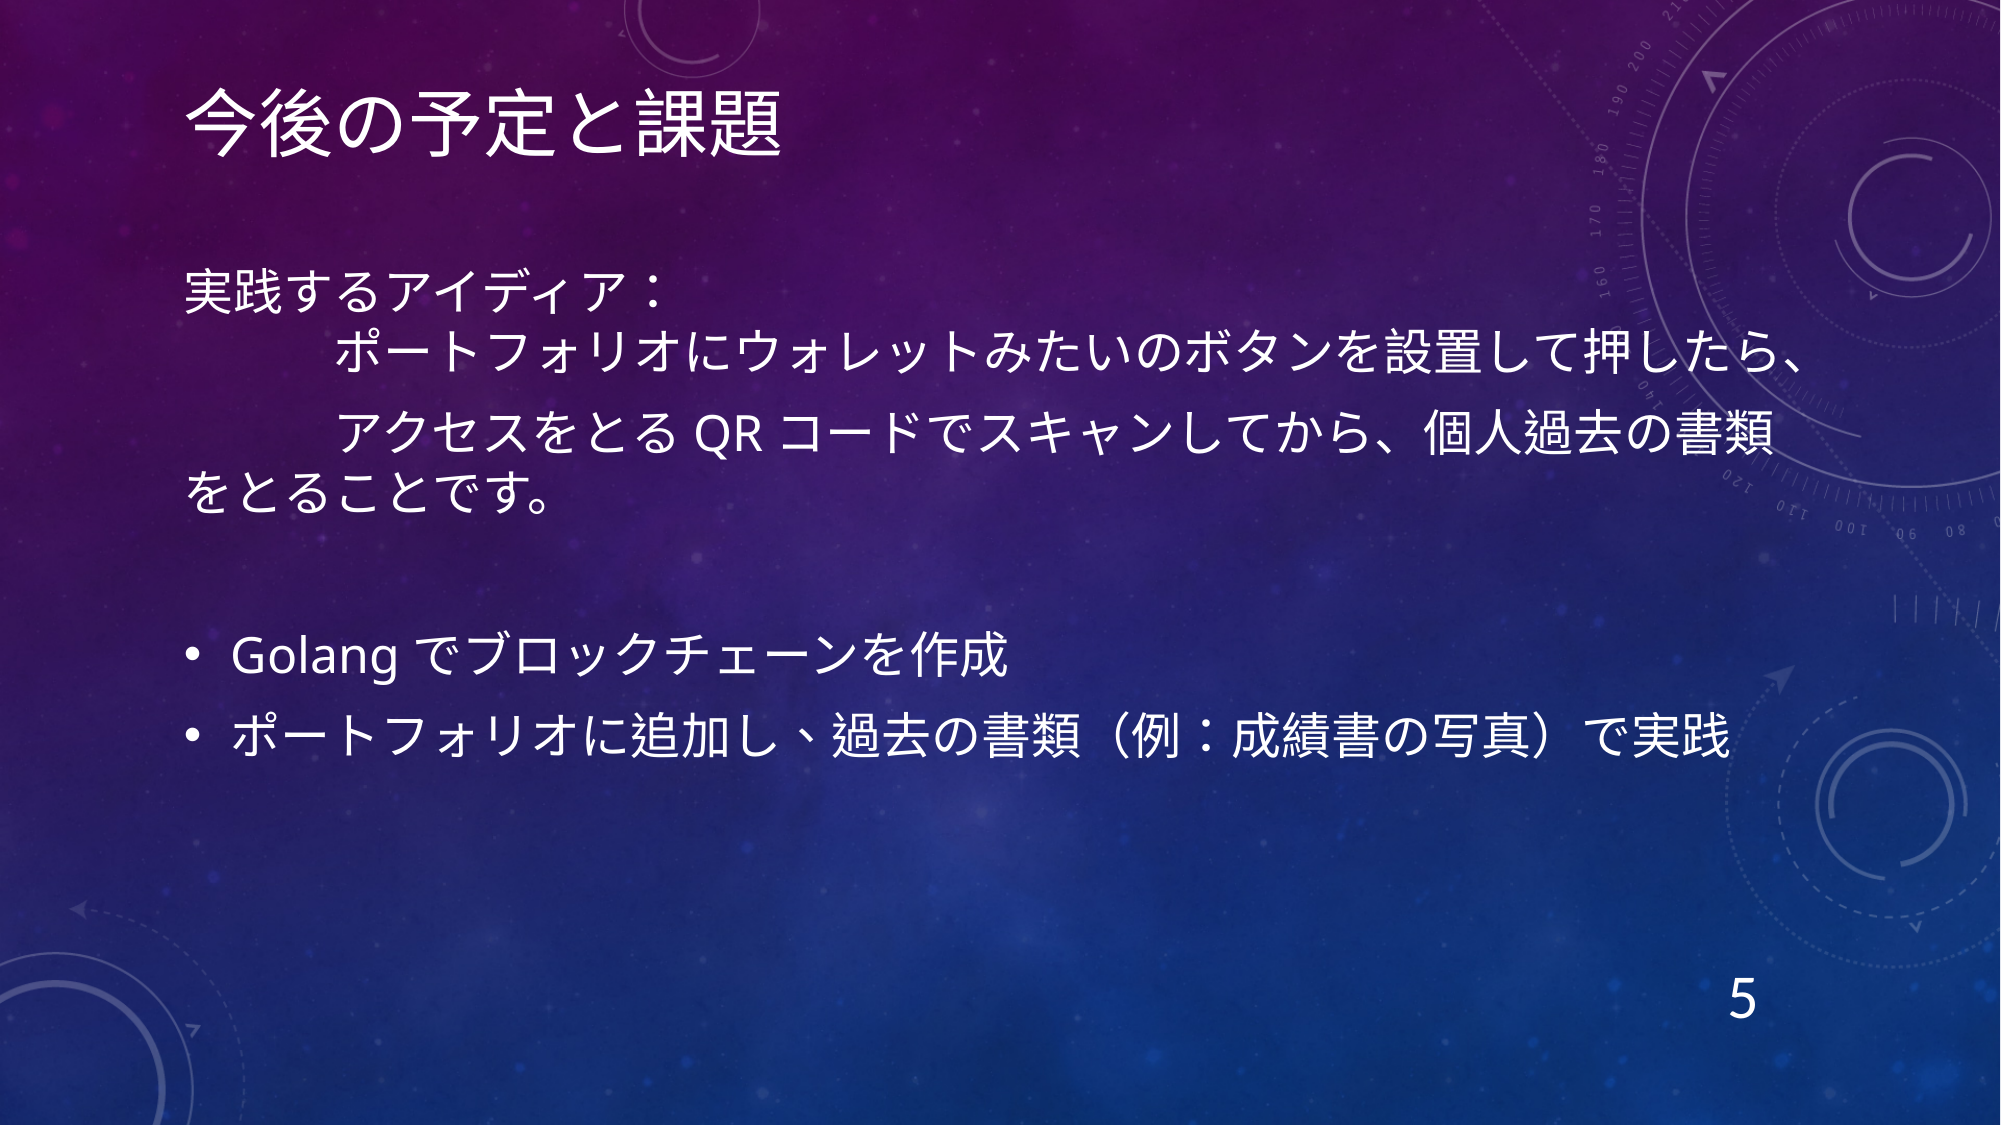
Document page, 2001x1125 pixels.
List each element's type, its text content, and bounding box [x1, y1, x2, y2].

list 実践するアイディア： ポートフォリオにウォレットみたいのボタンを設置して押したら、 アクセスをとるQRコードでスキャンしてから、個人過去の書類をとることです。 Golangでブロックチェーンを作成 ポートフォリオに追加し、過去の書類（例：成績書の写真）で実践 [169, 253, 1831, 852]
title 今後の予定と課題 [169, 1, 1831, 241]
slide_number 5 [1684, 963, 1775, 1025]
picture [0, 0, 2001, 1125]
